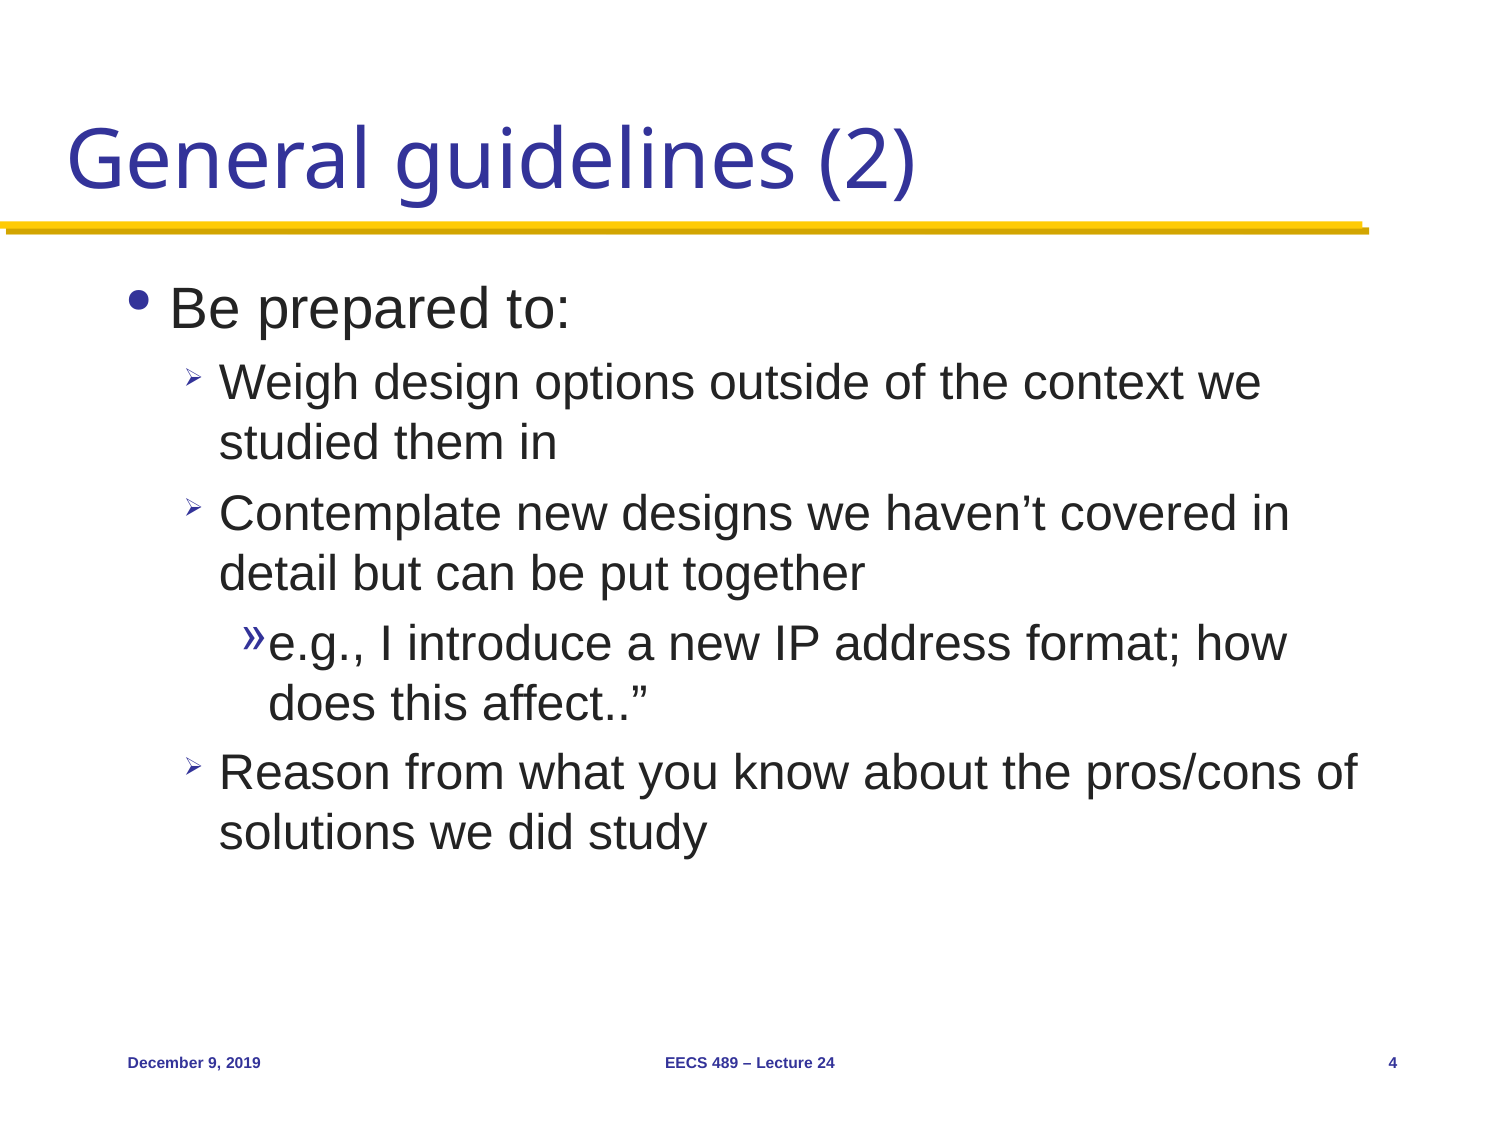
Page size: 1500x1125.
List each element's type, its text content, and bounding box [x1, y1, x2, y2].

footer EECS 489 – Lecture 24 [512, 1024, 988, 1101]
slide_number 4 [1312, 1024, 1413, 1101]
title General guidelines (2) [49, 24, 1451, 213]
list Be prepared to: Weigh design options outside of the context we studied them in Contemplate new designs we haven’t covered in detail but can be put together e.g., I introduce a new IP address format; how does this affect..” Reason from what you know about the pros/cons of solutions we did study [112, 262, 1413, 988]
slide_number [112, 1024, 426, 1101]
